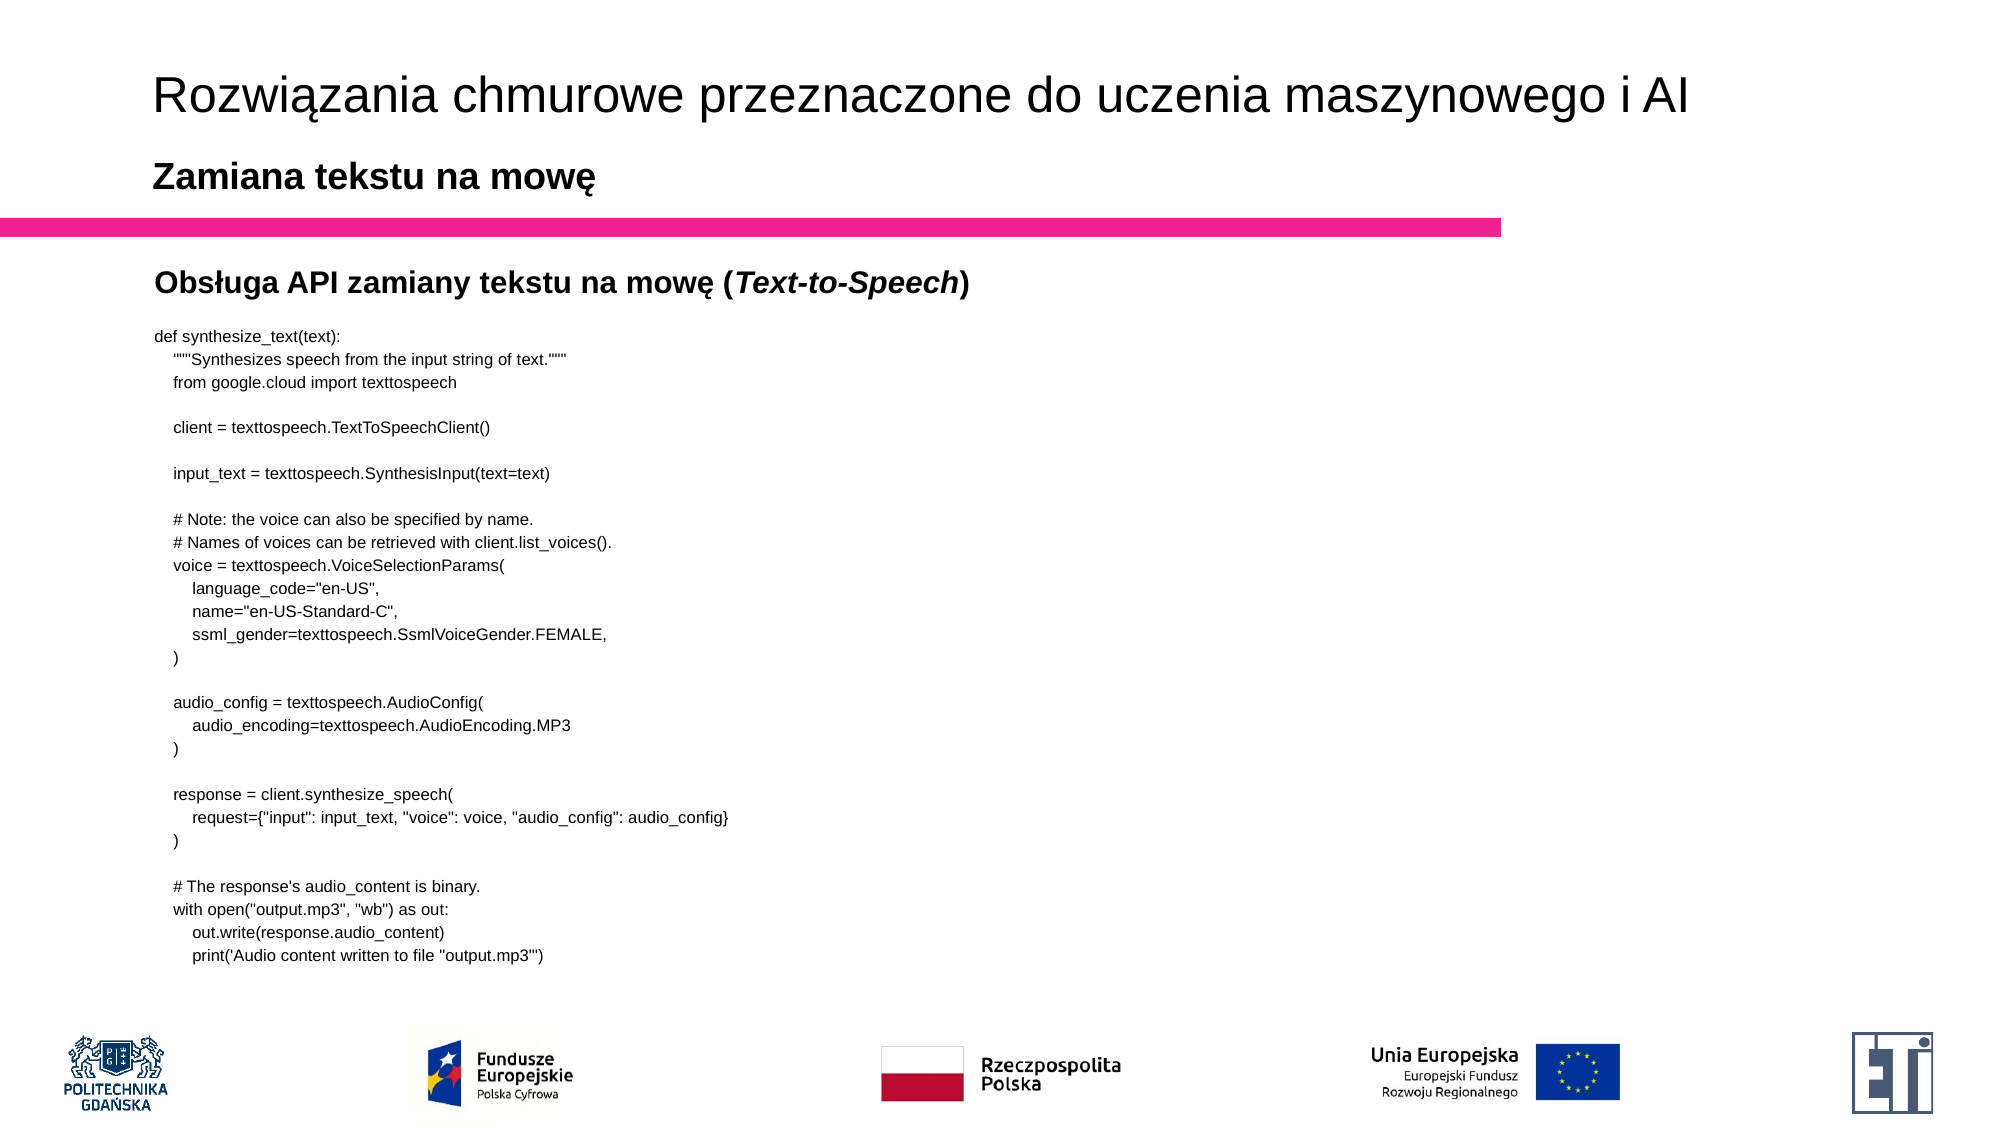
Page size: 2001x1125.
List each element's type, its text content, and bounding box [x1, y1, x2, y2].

picture [1353, 1025, 1638, 1118]
picture [36, 1016, 196, 1125]
text_box [23, 774, 1877, 838]
title Rozwiązania chmurowe przeznaczone do uczenia maszynowego i AI Zamiana tekstu na mowę [137, 59, 1863, 206]
picture [411, 1023, 589, 1123]
list Obsługa API zamiany tekstu na mowę (Text-to-Speech) def synthesize_text(text): """Synthesizes speech from the input string of text.""" from google.cloud import texttospeech client = texttospeech.TextToSpeechClient() input_text = texttospeech.SynthesisInput(text=text) # Note: the voice can also be specified by name. # Names of voices can be retrieved with client.list_voices(). voice = texttospeech.VoiceSelectionParams( language_code="en-US", name="en-US-Standard-C", ssml_gender=texttospeech.SsmlVoiceGender.FEMALE, ) audio_config = texttospeech.AudioConfig( audio_encoding=texttospeech.AudioEncoding.MP3 ) response = client.synthesize_speech( request={"input": input_text, "voice": voice, "audio_config": audio_config} ) # The response's audio_content is binary. with open("output.mp3", "wb") as out: out.write(response.audio_content) print('Audio content written to file "output.mp3"') [139, 249, 1865, 774]
picture [1852, 1032, 1934, 1114]
list Obsługa API zamiany tekstu na mowę (Text-to-Speech) def synthesize_text(text): """Synthesizes speech from the input string of text.""" from google.cloud import texttospeech client = texttospeech.TextToSpeechClient() input_text = texttospeech.SynthesisInput(text=text) # Note: the voice can also be specified by name. # Names of voices can be retrieved with client.list_voices(). voice = texttospeech.VoiceSelectionParams( language_code="en-US", name="en-US-Standard-C", ssml_gender=texttospeech.SsmlVoiceGender.FEMALE, ) audio_config = texttospeech.AudioConfig( audio_encoding=texttospeech.AudioEncoding.MP3 ) response = client.synthesize_speech( request={"input": input_text, "voice": voice, "audio_config": audio_config} ) # The response's audio_content is binary. with open("output.mp3", "wb") as out: out.write(response.audio_content) print('Audio content written to file "output.mp3"') [139, 838, 1865, 1014]
picture [862, 1027, 1138, 1119]
